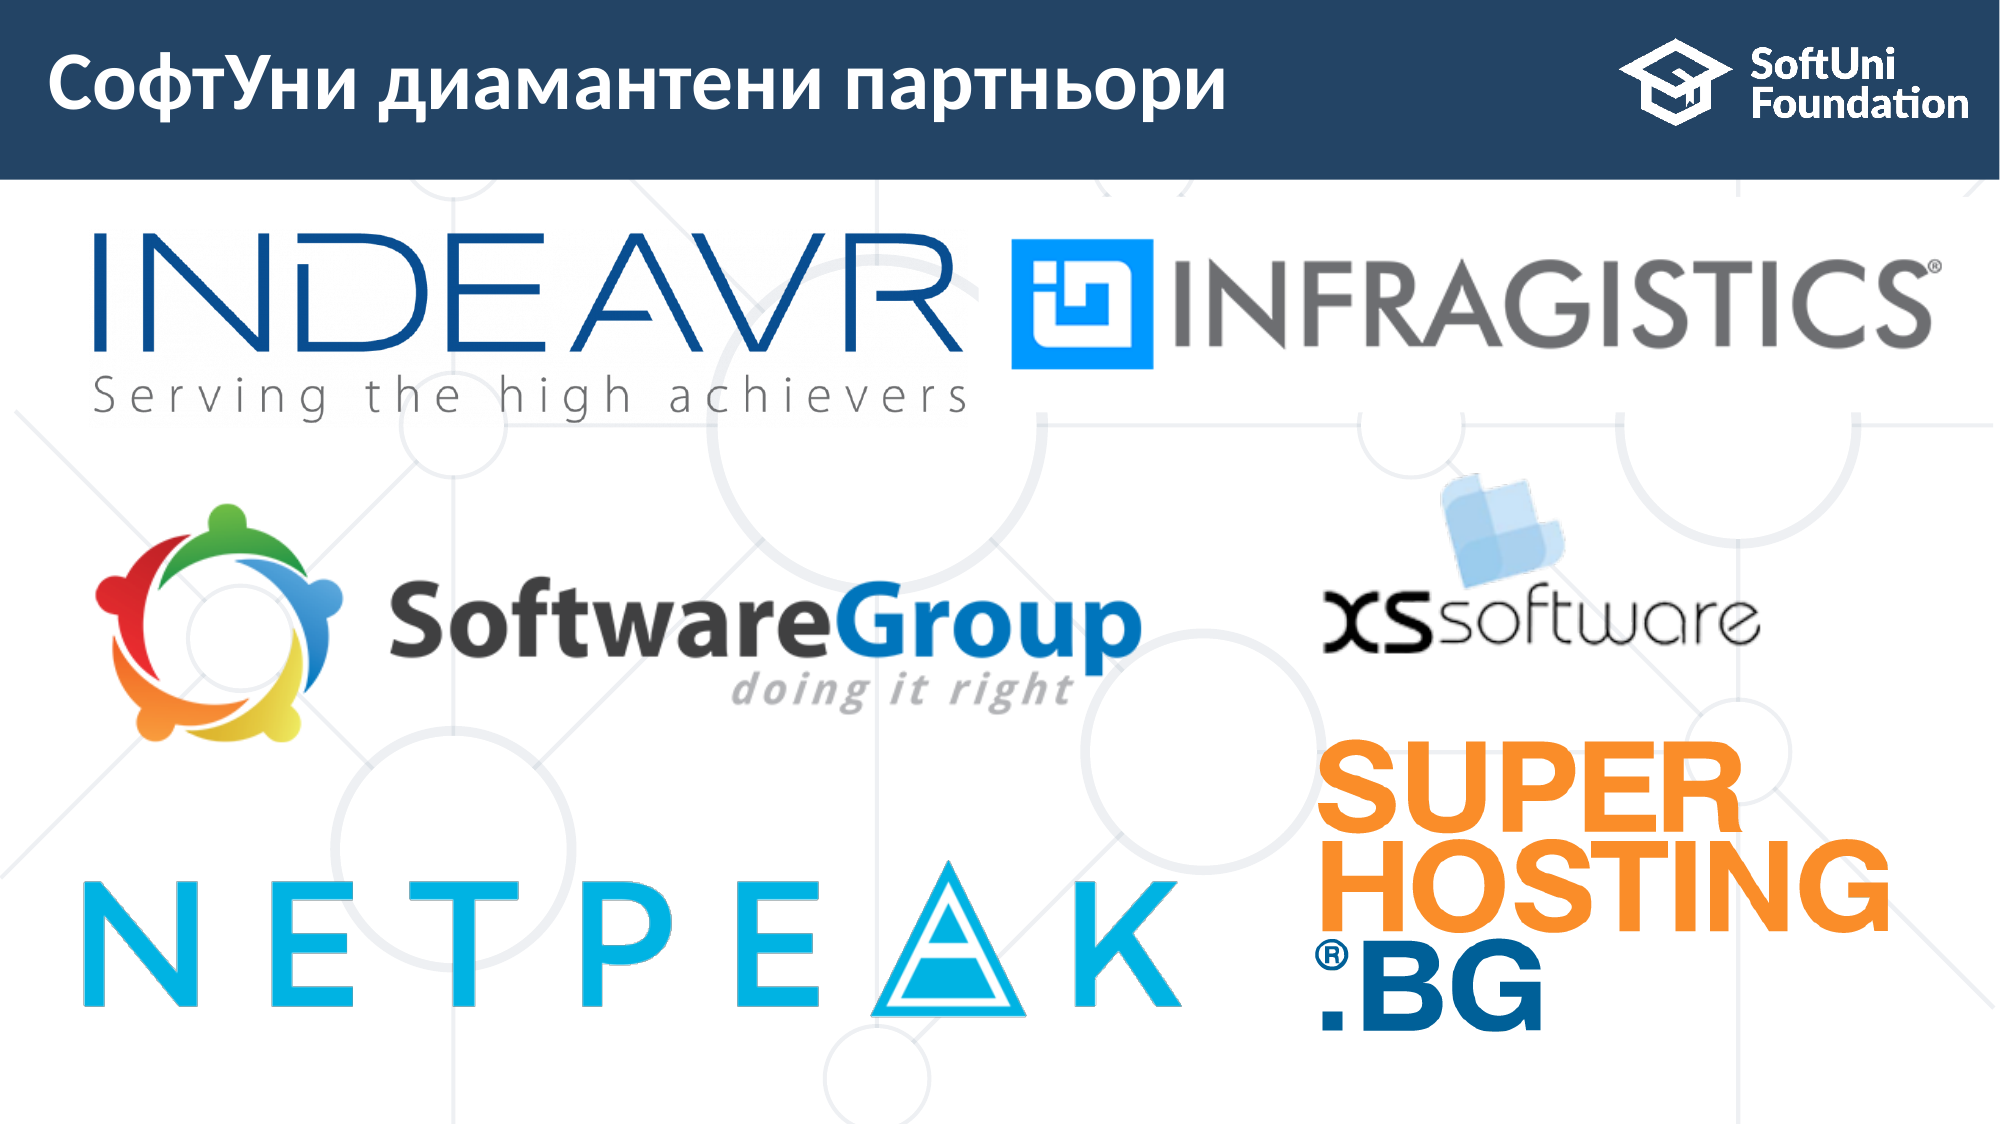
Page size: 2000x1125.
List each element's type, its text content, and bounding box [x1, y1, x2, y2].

picture [1314, 739, 1888, 1032]
title СофтУни диамантени партньори [31, 16, 1591, 162]
picture [1272, 426, 1791, 699]
picture [45, 196, 1979, 1022]
picture [1618, 38, 1968, 126]
